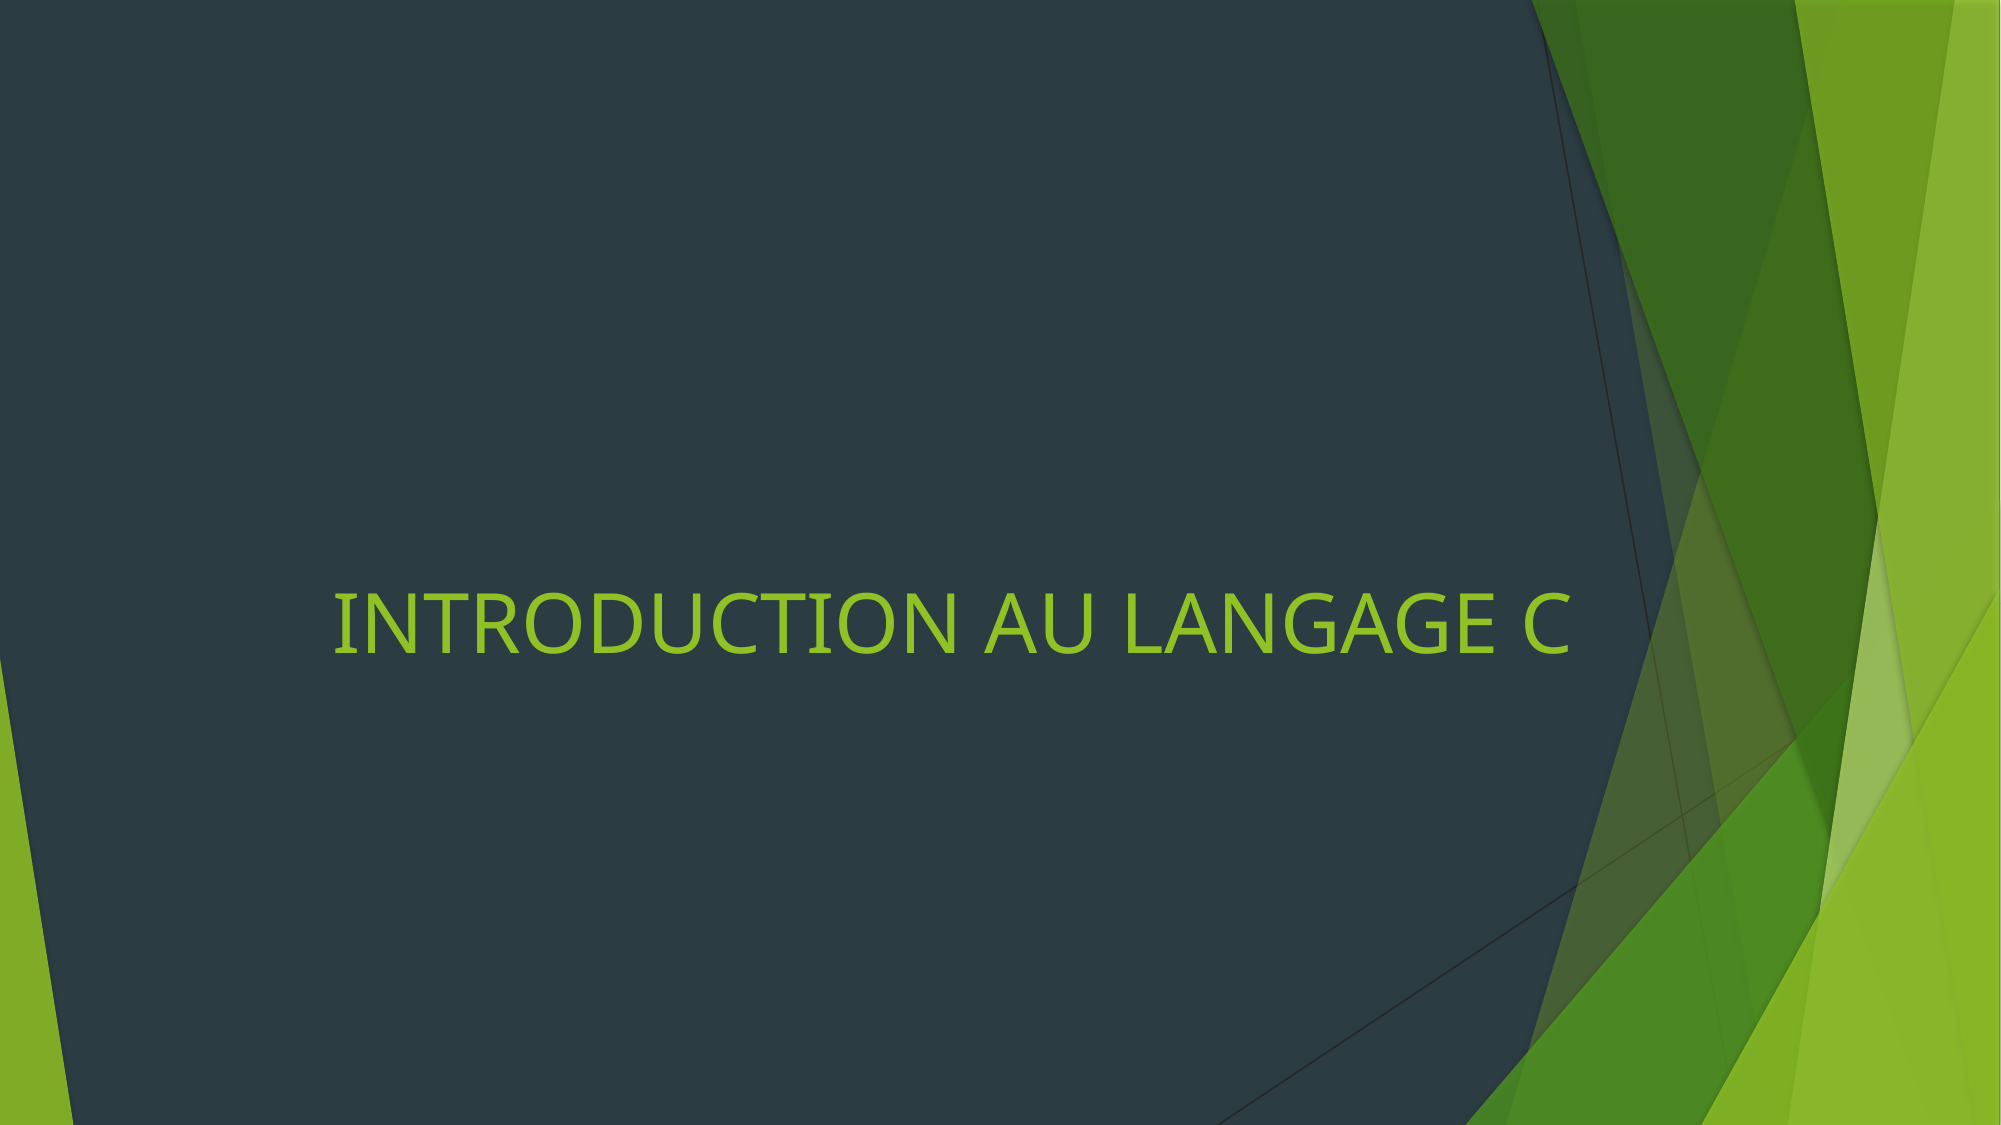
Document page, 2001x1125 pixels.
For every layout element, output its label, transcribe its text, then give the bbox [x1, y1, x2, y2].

title INTRODUCTION AU LANGAGE C [208, 562, 1619, 780]
